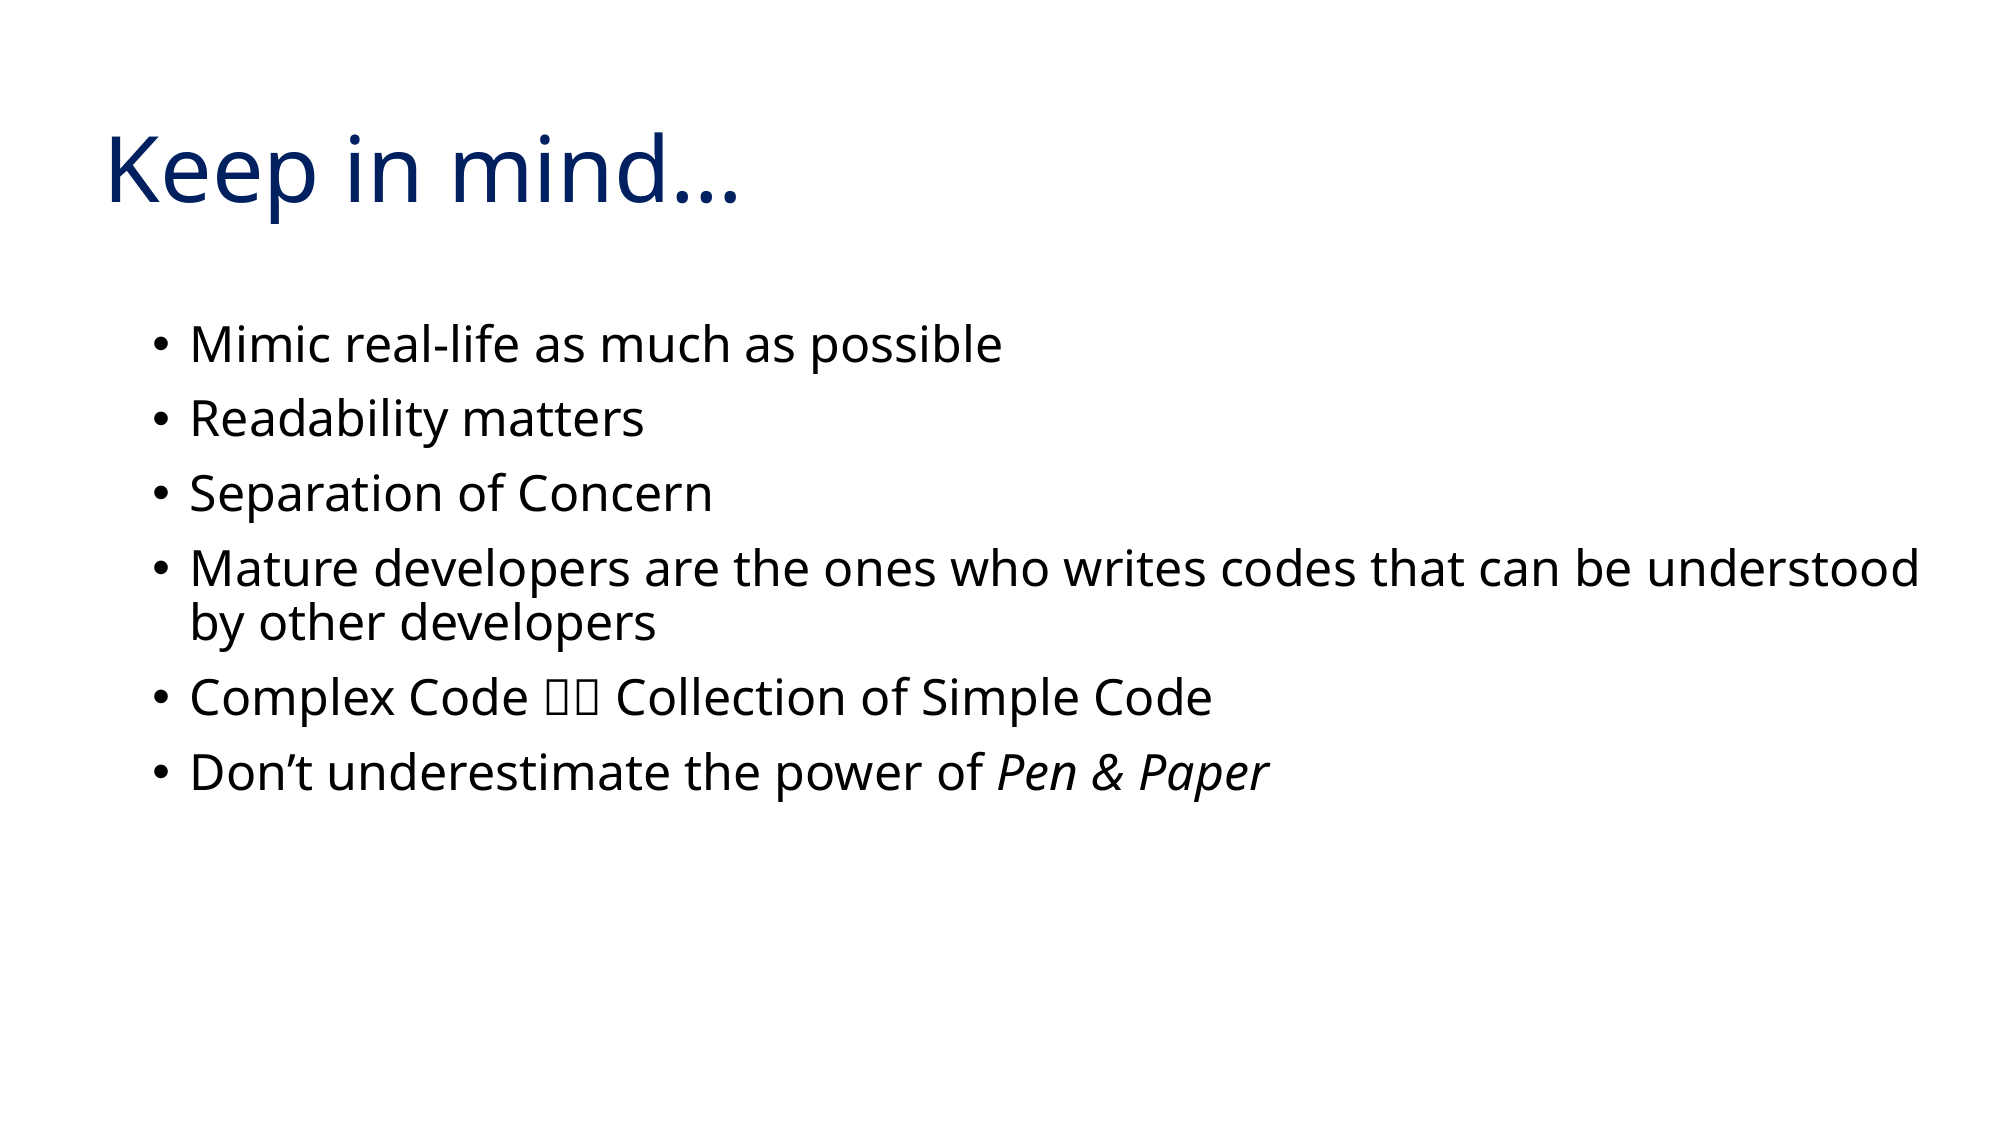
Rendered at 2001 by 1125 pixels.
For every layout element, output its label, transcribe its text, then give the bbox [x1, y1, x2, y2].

text_box Mimic real-life as much as possible Readability matters Separation of Concern Mature developers are the ones who writes codes that can be understood by other developers Complex Code  Collection of Simple Code Don’t underestimate the power of Pen & Paper [137, 311, 1946, 1019]
title Keep in mind… [88, 64, 1814, 282]
